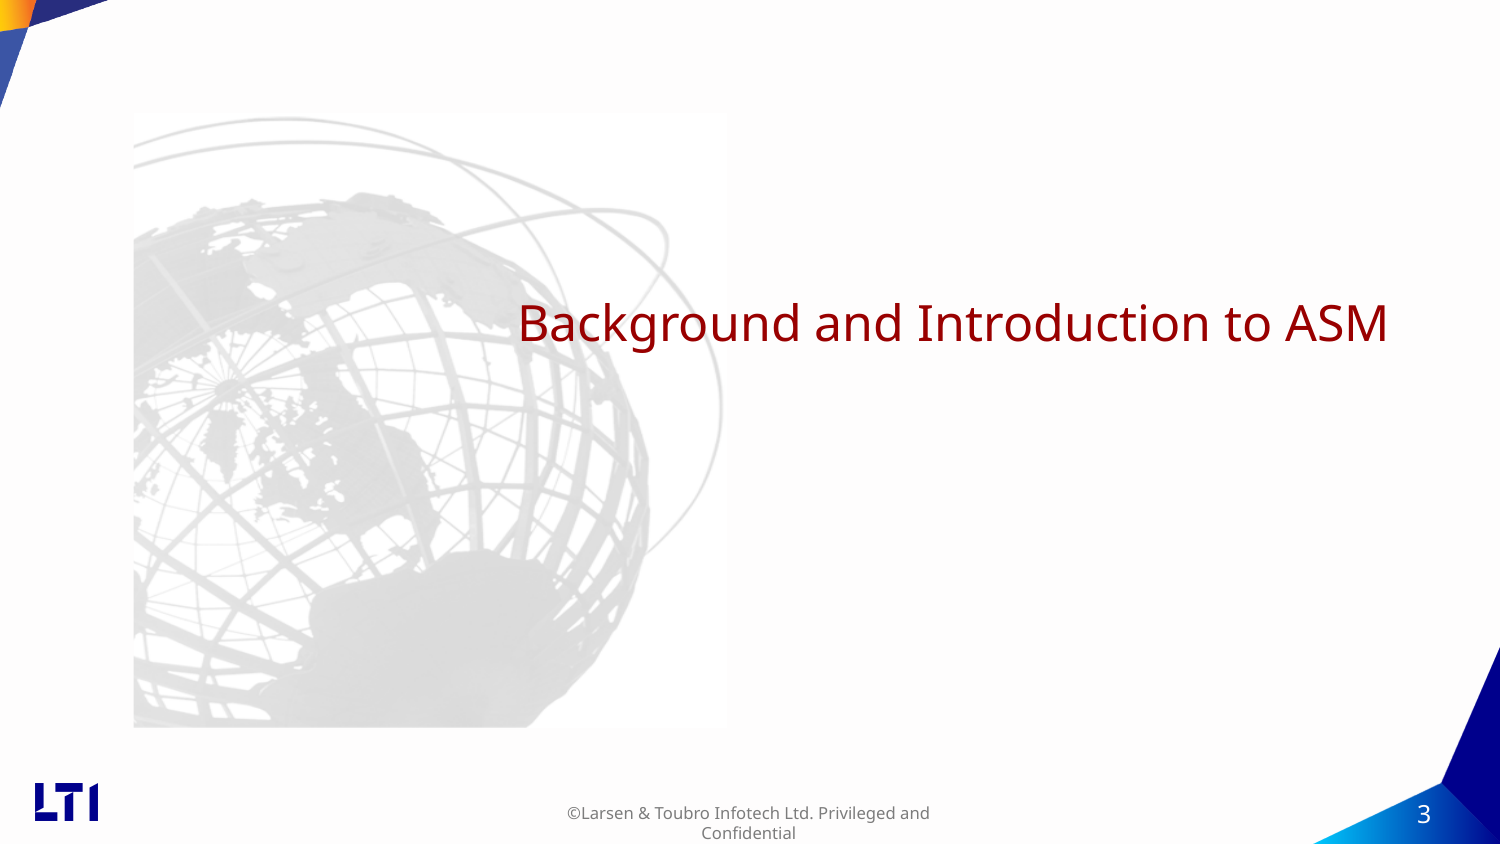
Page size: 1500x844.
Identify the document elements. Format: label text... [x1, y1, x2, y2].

picture [1310, 640, 1500, 844]
picture [35, 783, 98, 821]
list Background and Introduction to ASM [732, 291, 1391, 367]
picture [0, 0, 109, 110]
picture [133, 113, 728, 728]
